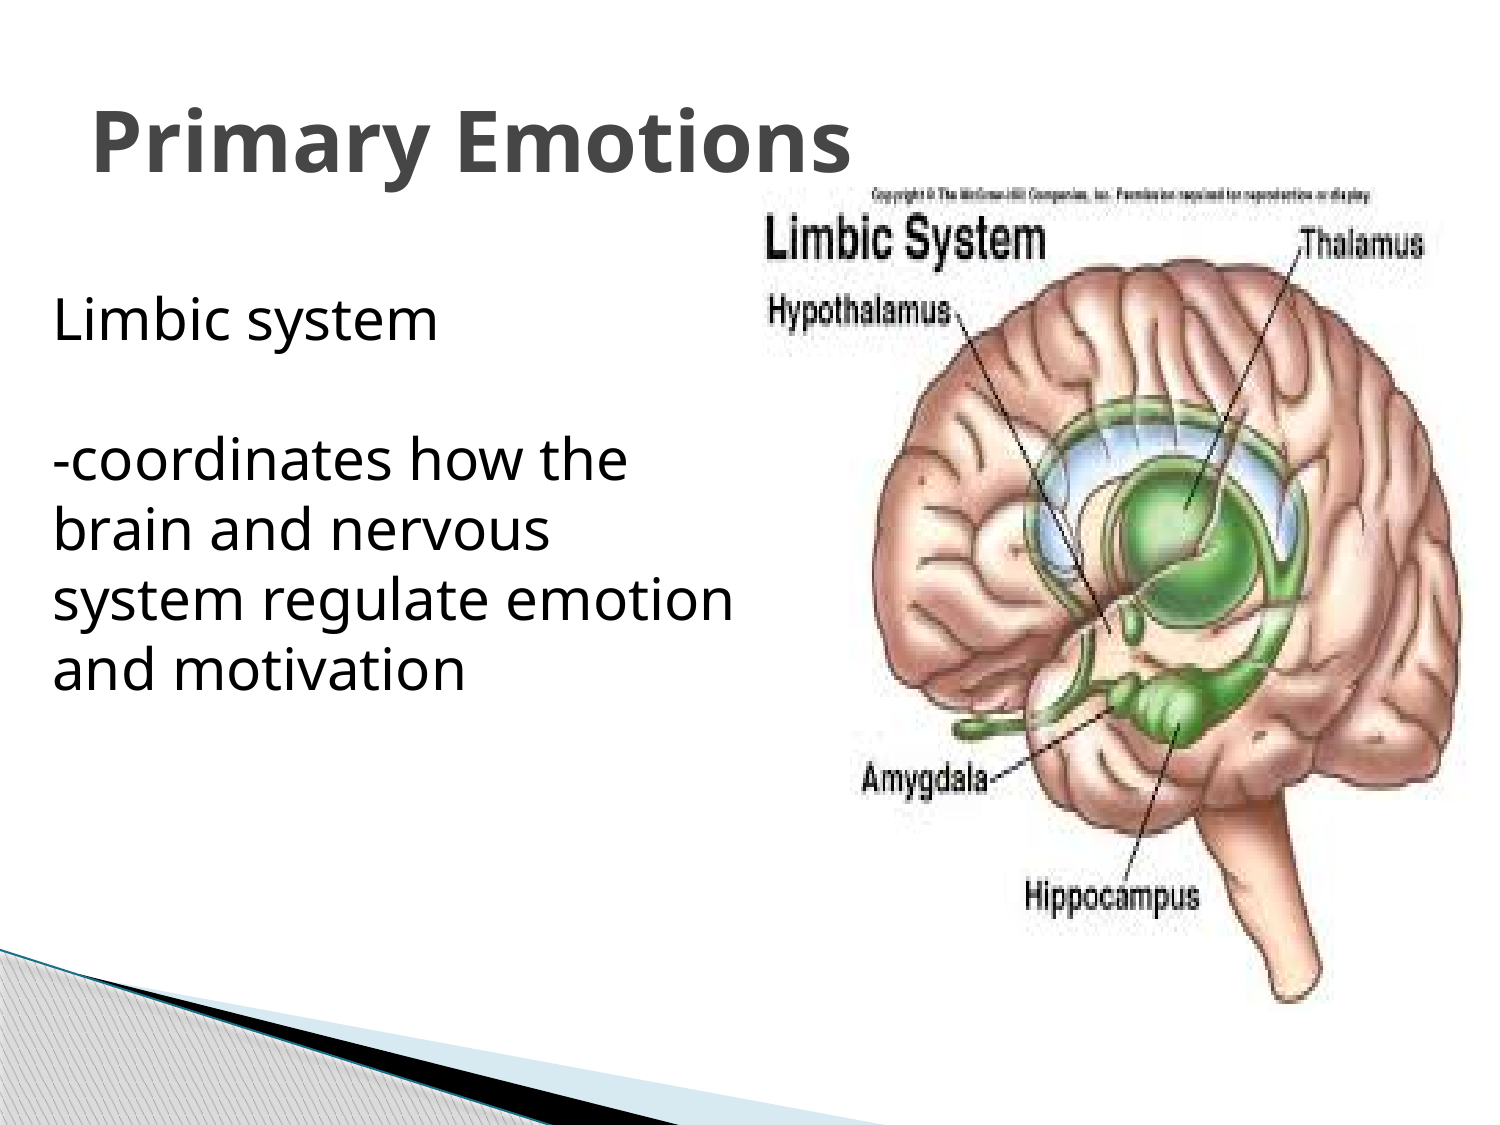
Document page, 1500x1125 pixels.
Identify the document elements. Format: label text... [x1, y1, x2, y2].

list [762, 187, 1476, 1013]
title Primary Emotions [75, 45, 1425, 233]
text_box Limbic system -coordinates how the brain and nervous system regulate emotion and motivation [37, 274, 756, 755]
